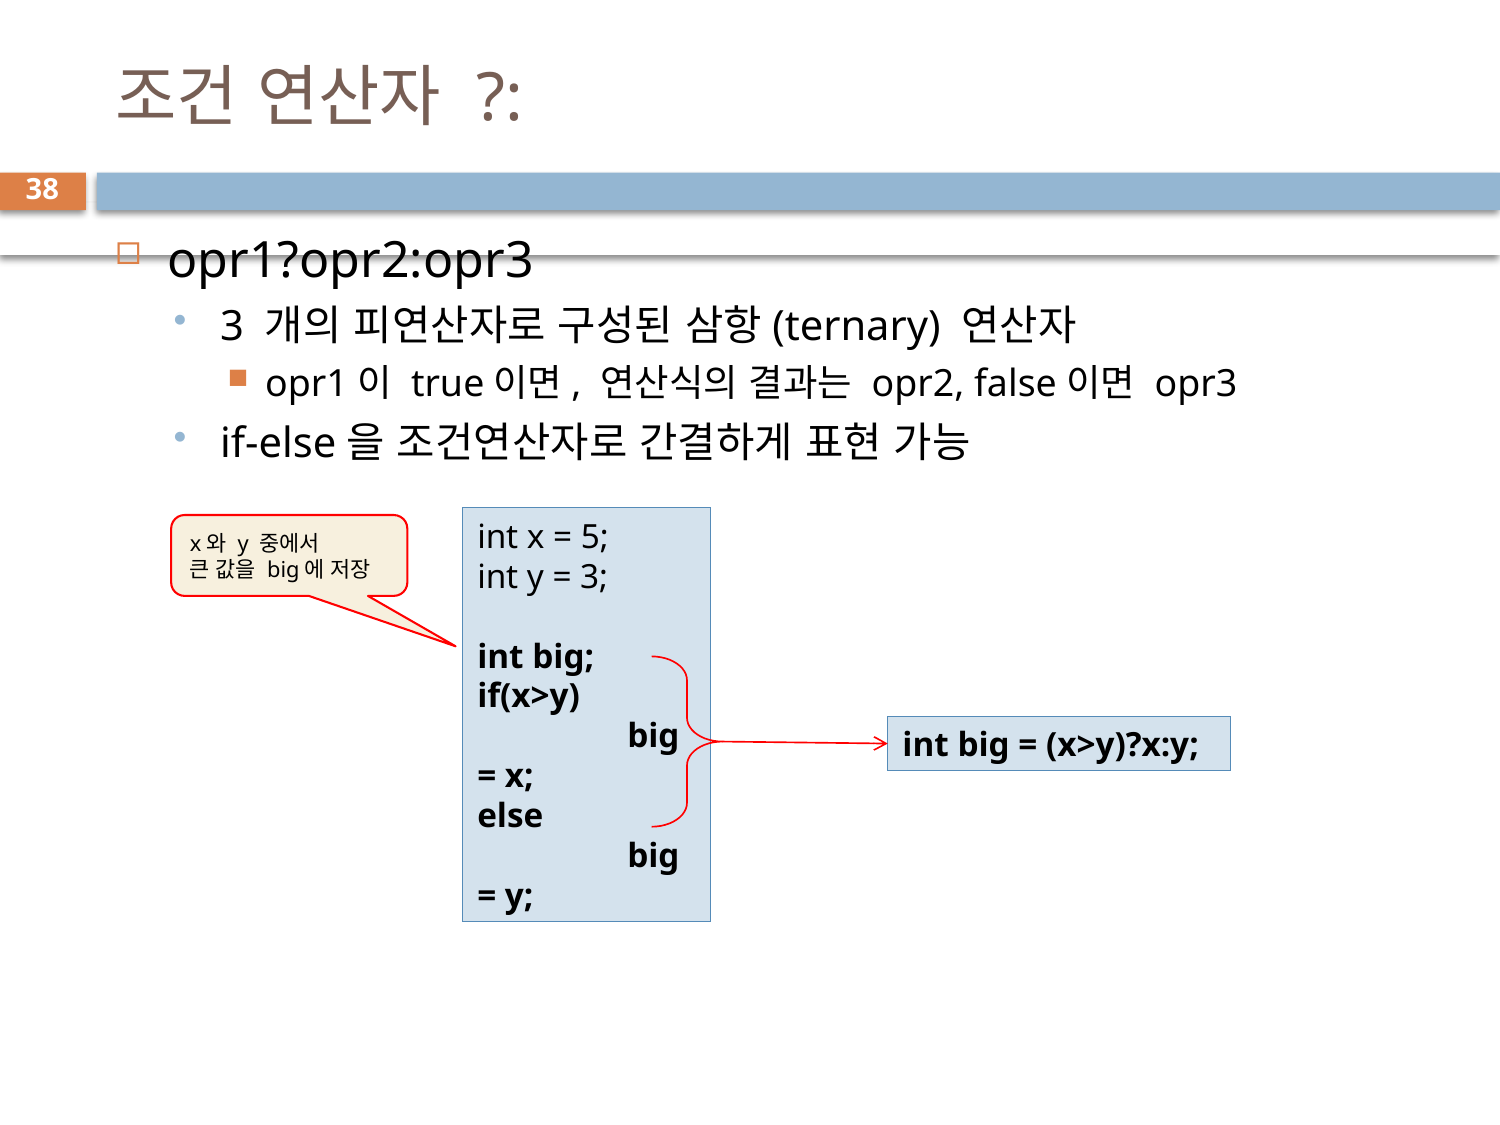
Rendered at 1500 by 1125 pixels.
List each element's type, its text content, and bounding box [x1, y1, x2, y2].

list opr1?opr2:opr3 3 개의 피연산자로 구성된 삼항(ternary) 연산자 opr1이 true이면, 연산식의 결과는 opr2, false이면 opr3 if-else을 조건연산자로 간결하게 표현 가능 [100, 219, 1438, 1047]
text_box int big = (x>y)?x:y; [887, 716, 1231, 771]
text_box int x = 5; int y = 3; int big; if(x>y) big = x; else big = y; [462, 507, 711, 922]
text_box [722, 741, 888, 745]
text_box x와 y 중에서 큰 값을 big에 저장 [169, 513, 458, 648]
slide_number 38 [0, 170, 87, 211]
text_box [651, 655, 722, 828]
title 조건 연산자 ?: [100, 37, 1438, 149]
